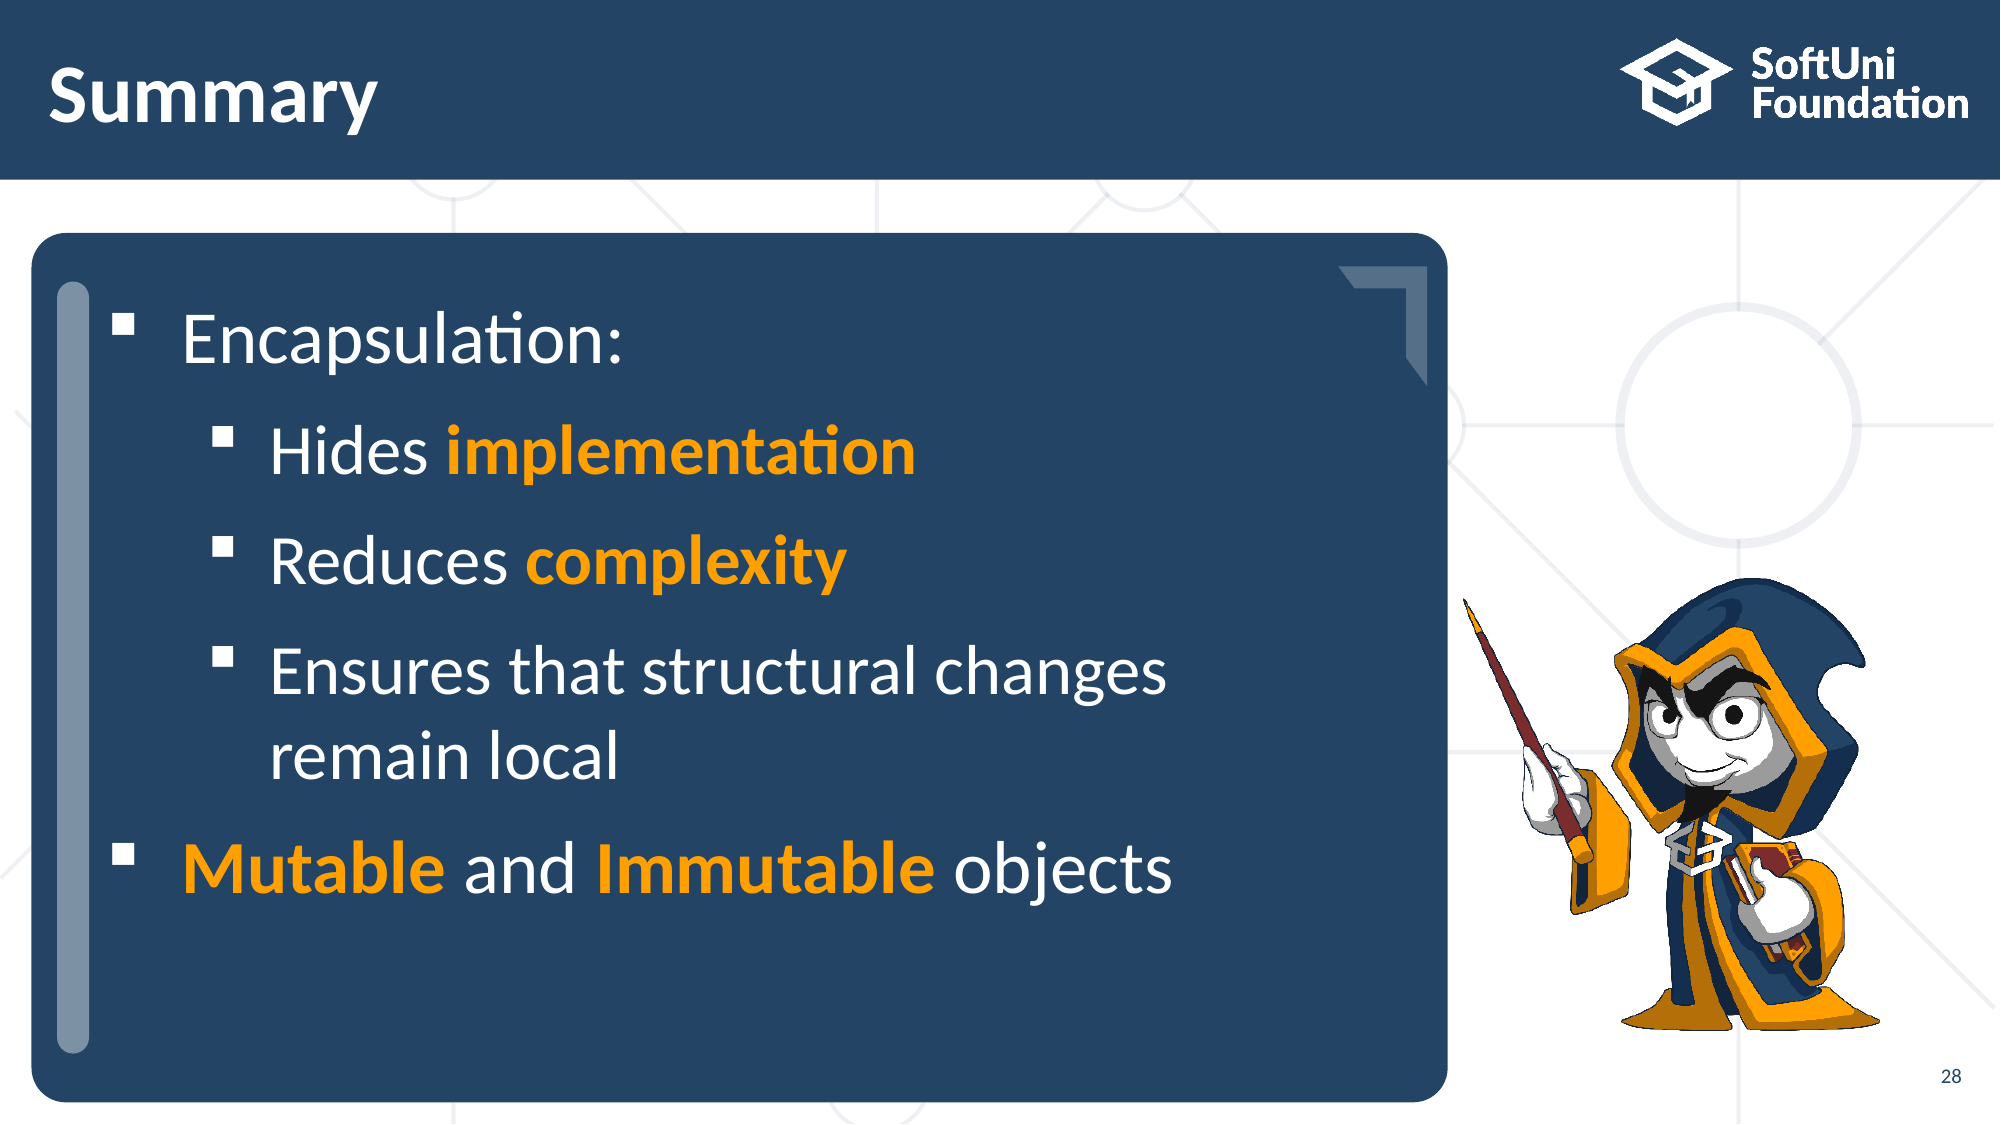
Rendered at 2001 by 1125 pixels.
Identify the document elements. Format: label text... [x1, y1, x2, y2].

picture [1447, 537, 1921, 1050]
picture [1619, 38, 1968, 126]
text_box Encapsulation: Hides implementation Reduces complexity Ensures that structural changes remain local Mutable and Immutable objects [89, 282, 2000, 1125]
title Summary [31, 16, 1591, 162]
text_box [31, 232, 1448, 1103]
